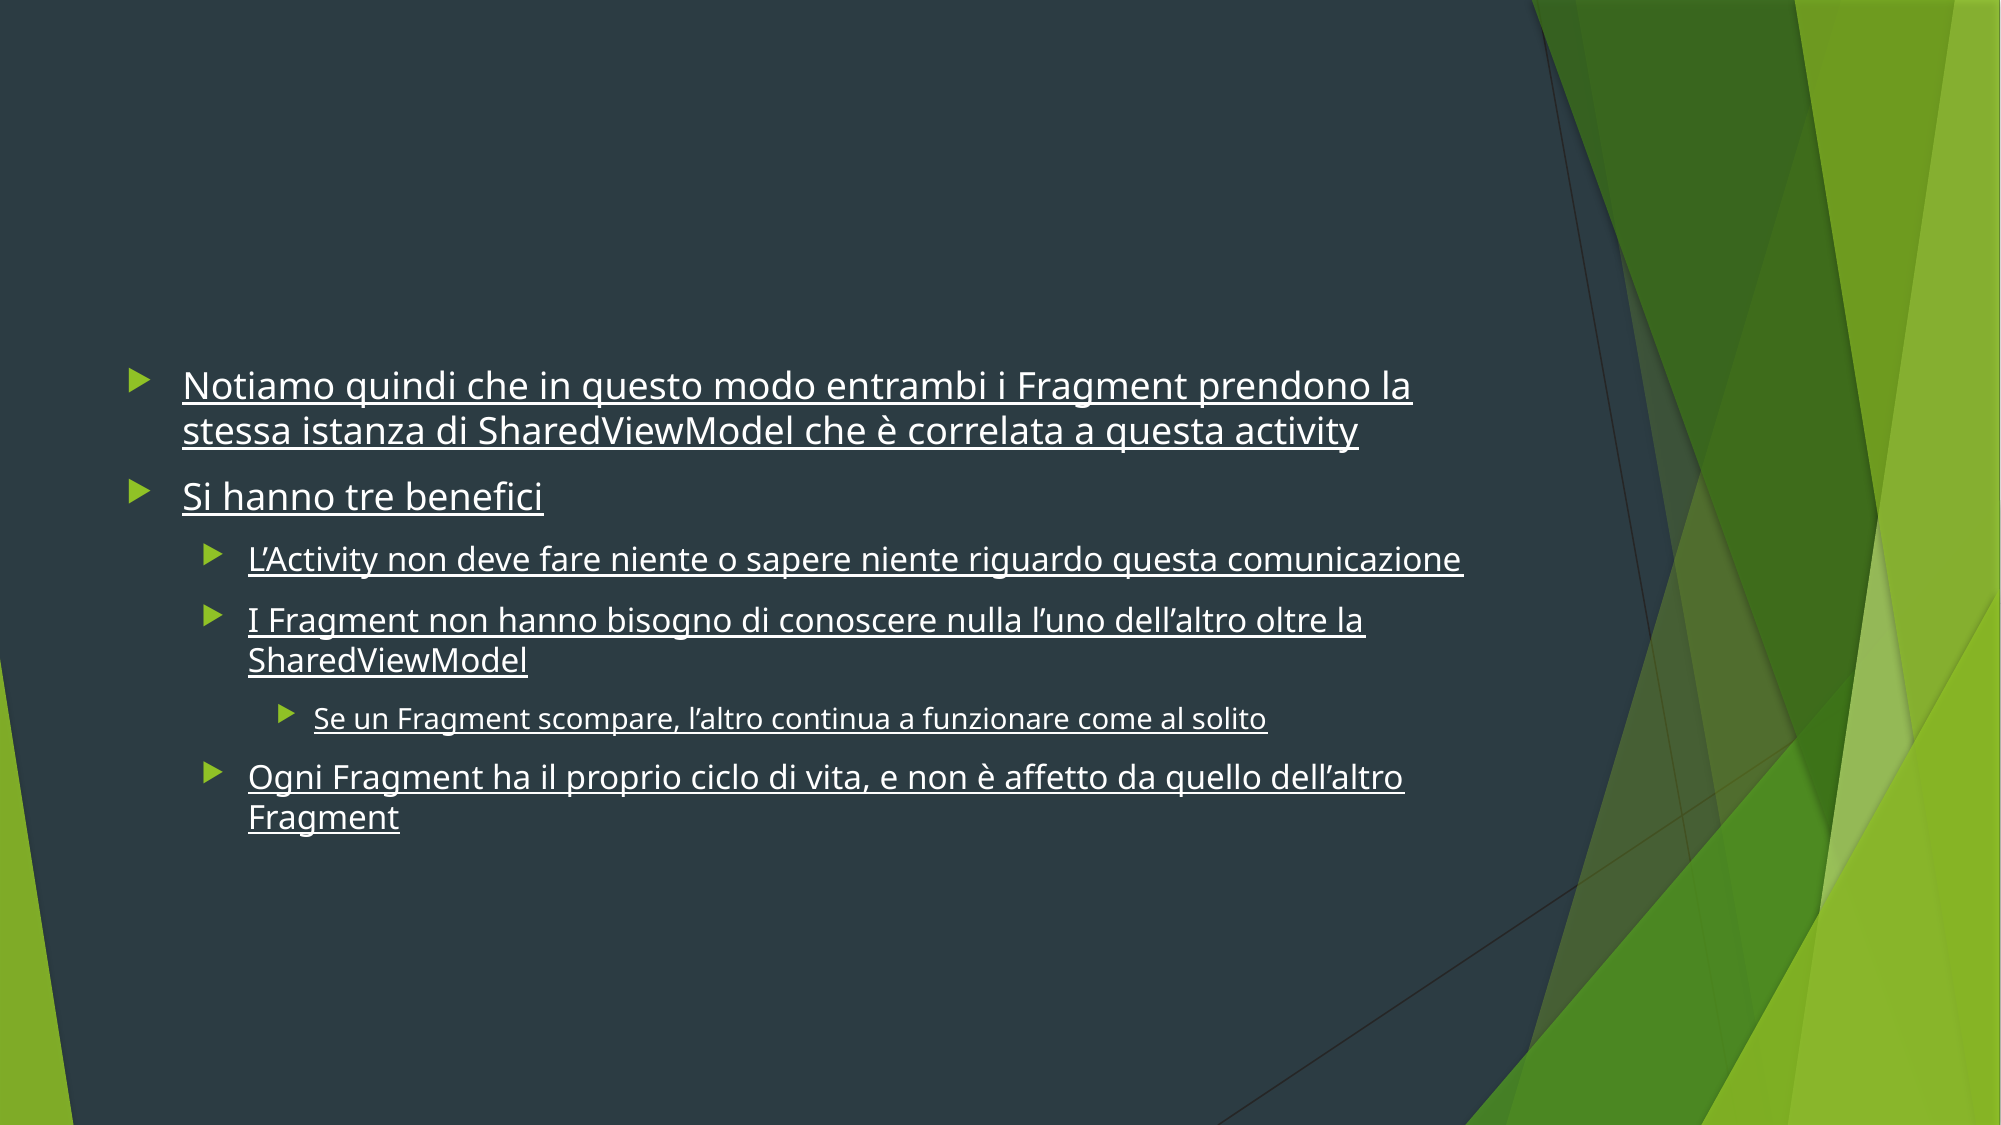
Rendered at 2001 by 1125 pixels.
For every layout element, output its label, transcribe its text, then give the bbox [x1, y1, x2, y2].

list Notiamo quindi che in questo modo entrambi i Fragment prendono la stessa istanza di SharedViewModel che è correlata a questa activity Si hanno tre benefici L’Activity non deve fare niente o sapere niente riguardo questa comunicazione I Fragment non hanno bisogno di conoscere nulla l’uno dell’altro oltre la SharedViewModel Se un Fragment scompare, l’altro continua a funzionare come al solito Ogni Fragment ha il proprio ciclo di vita, e non è affetto da quello dell’altro Fragment [111, 354, 1522, 992]
